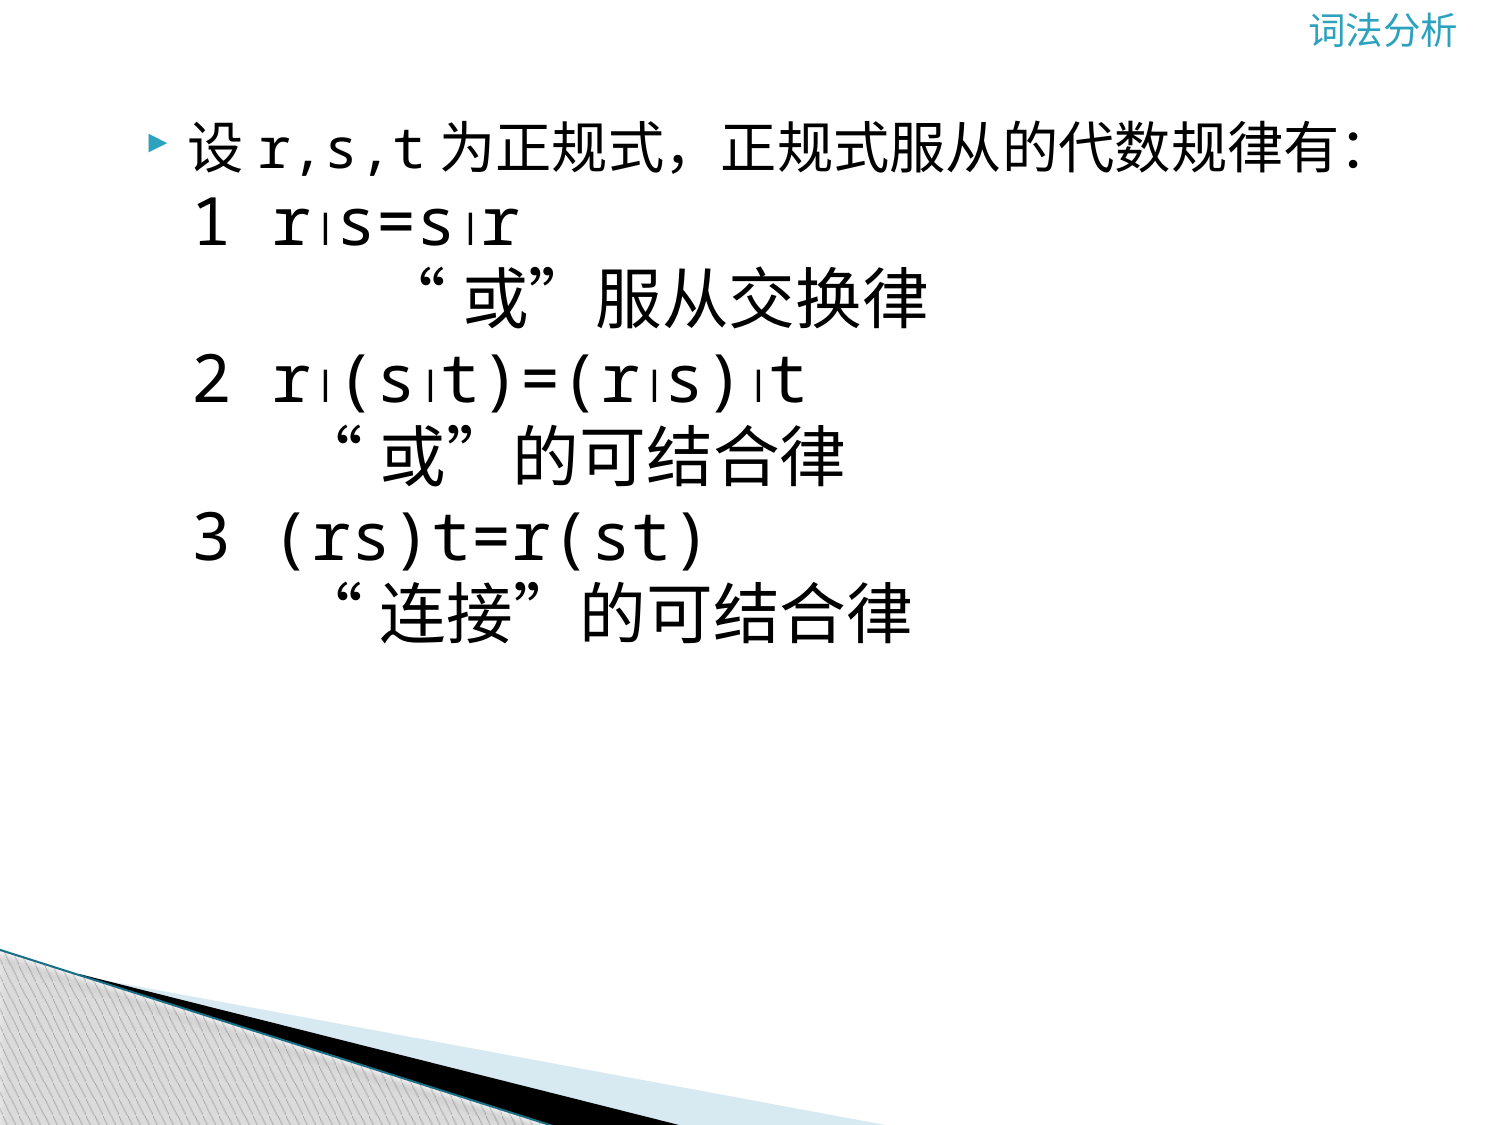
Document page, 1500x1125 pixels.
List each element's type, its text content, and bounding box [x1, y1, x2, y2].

list 设r,s,t为正规式，正规式服从的代数规律有： 1 rs=sr “或”服从交换律 2 r(st)=(rs)t “或”的可结合律 3 (rs)t=r(st) “连接”的可结合律 [112, 112, 1413, 1051]
